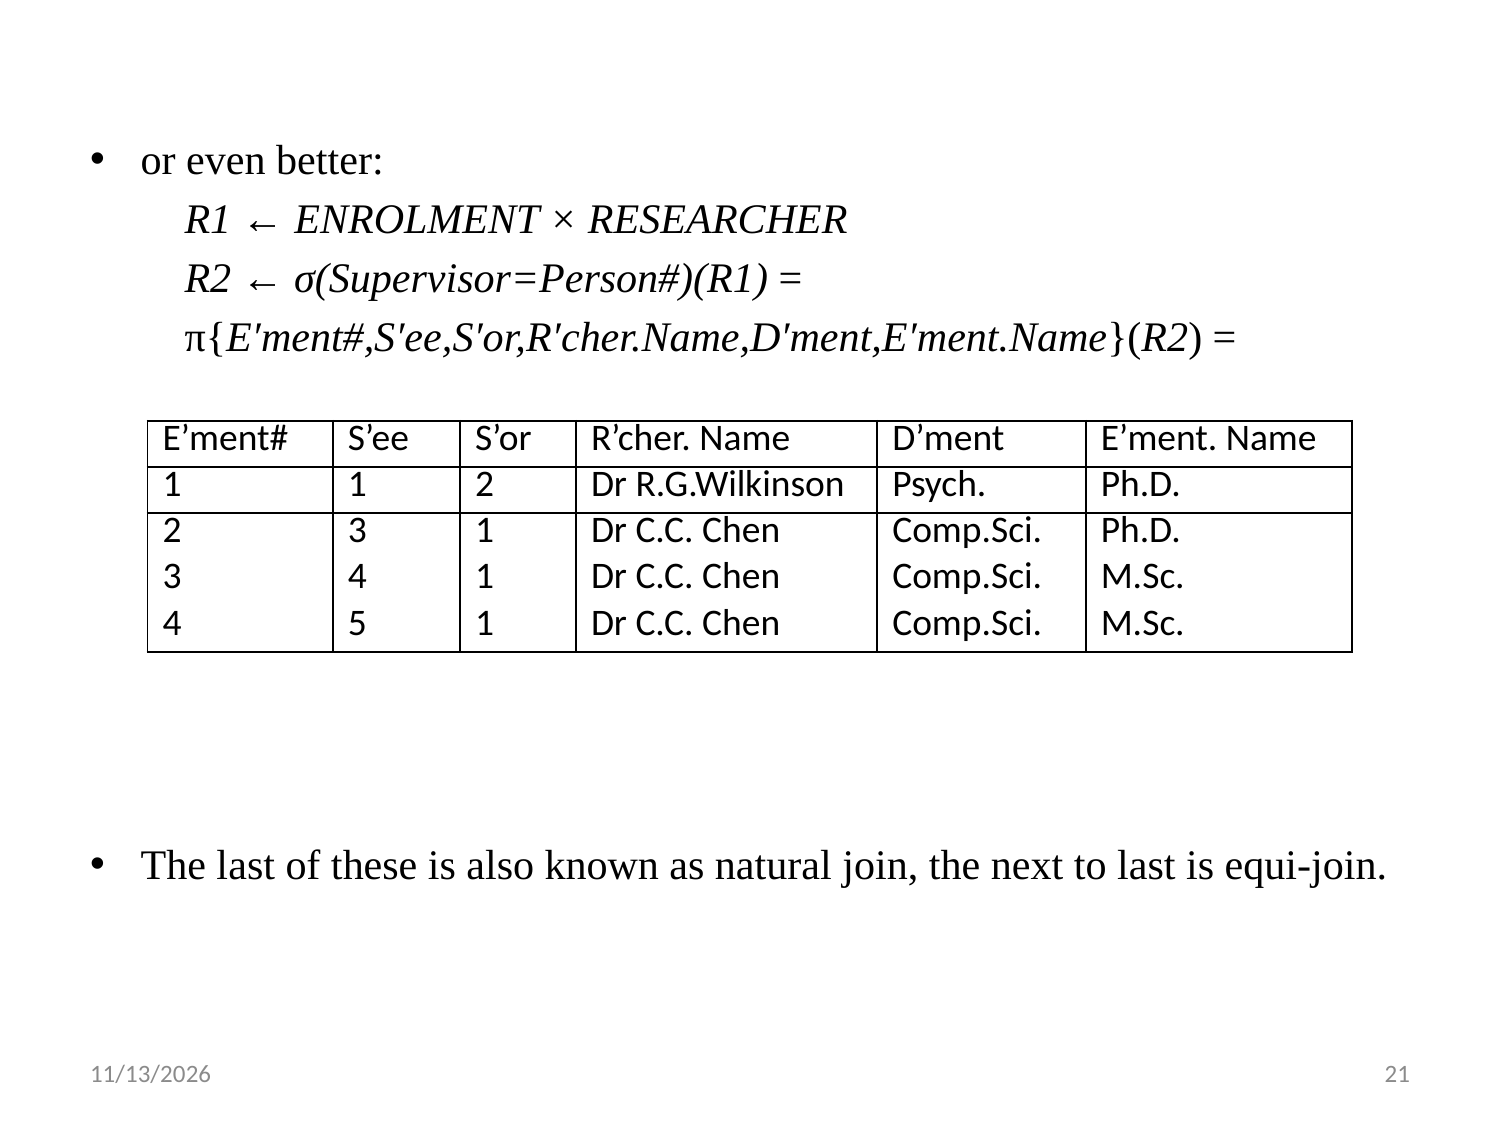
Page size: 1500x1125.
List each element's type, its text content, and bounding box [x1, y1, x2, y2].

table_cell 3 [148, 560, 332, 606]
table_cell Ph.D. [1087, 468, 1351, 512]
table_header E’ment. Name [1087, 422, 1351, 466]
list or even better: R1 ← ENROLMENT × RESEARCHER R2 ← σ(Supervisor=Person#)(R1) = π{E′ment#,S′ee,S′or,R′cher.Name,D′ment,E′ment.Name}(R2) = The last of these is also known as natural join, the next to last is equi-join. [75, 125, 1425, 1005]
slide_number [75, 1042, 425, 1103]
table_cell Ph.D. [1087, 514, 1351, 560]
table_header D’ment [878, 422, 1085, 466]
table_header E’ment# [148, 422, 332, 466]
table_header S’or [461, 422, 575, 466]
table_cell 1 [461, 606, 575, 651]
table_cell M.Sc. [1087, 606, 1351, 651]
table_cell 4 [334, 560, 459, 606]
table_cell 1 [461, 560, 575, 606]
table_header S’ee [334, 422, 459, 466]
table_cell Dr C.C. Chen [577, 514, 876, 560]
table_cell 1 [148, 468, 332, 512]
table_cell 2 [461, 468, 575, 512]
table_cell Dr C.C. Chen [577, 560, 876, 606]
table_cell Comp.Sci. [878, 606, 1085, 651]
table_cell 3 [334, 514, 459, 560]
slide_number 21 [1074, 1042, 1425, 1103]
table_cell Dr C.C. Chen [577, 606, 876, 651]
table_cell Comp.Sci. [878, 514, 1085, 560]
table_cell 5 [334, 606, 459, 651]
table_header R’cher. Name [577, 422, 876, 466]
table_cell Psych. [878, 468, 1085, 512]
table_cell Comp.Sci. [878, 560, 1085, 606]
table_cell M.Sc. [1087, 560, 1351, 606]
table_cell Dr R.G.Wilkinson [577, 468, 876, 512]
table_cell 2 [148, 514, 332, 560]
table_cell 1 [334, 468, 459, 512]
table_cell 4 [148, 606, 332, 651]
table_cell 1 [461, 514, 575, 560]
